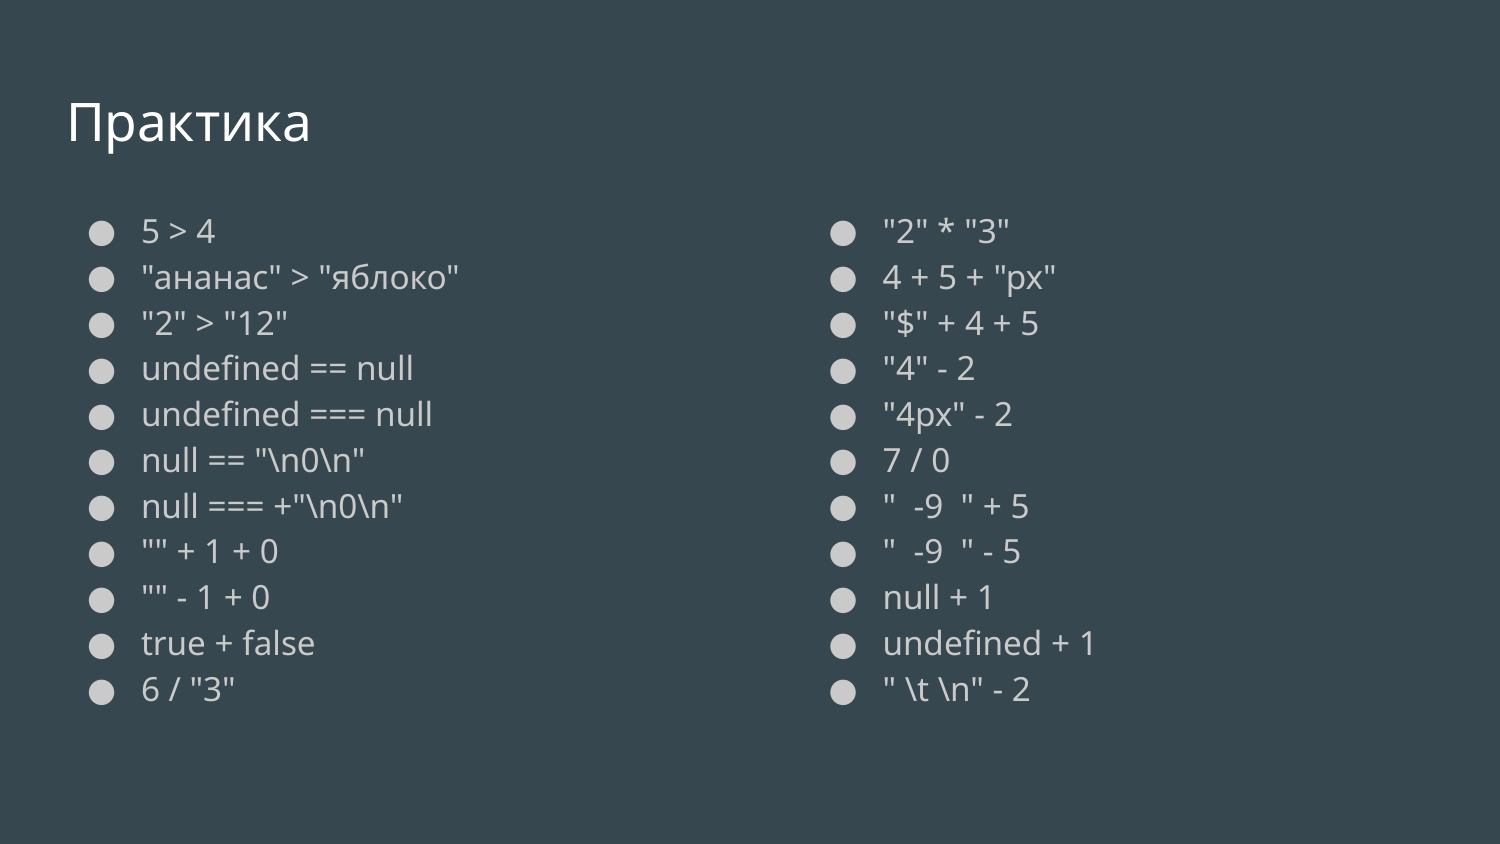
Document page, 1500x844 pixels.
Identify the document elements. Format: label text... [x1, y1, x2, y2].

title Практика [51, 72, 1449, 167]
list 5 > 4 "ананас" > "яблоко" "2" > "12" undefined == null undefined === null null == "\n0\n" null === +"\n0\n" "" + 1 + 0 "" - 1 + 0 true + false 6 / "3" [51, 189, 708, 750]
list "2" * "3" 4 + 5 + "px" "$" + 4 + 5 "4" - 2 "4px" - 2 7 / 0 " -9 " + 5 " -9 " - 5 null + 1 undefined + 1 " \t \n" - 2 [792, 189, 1449, 750]
